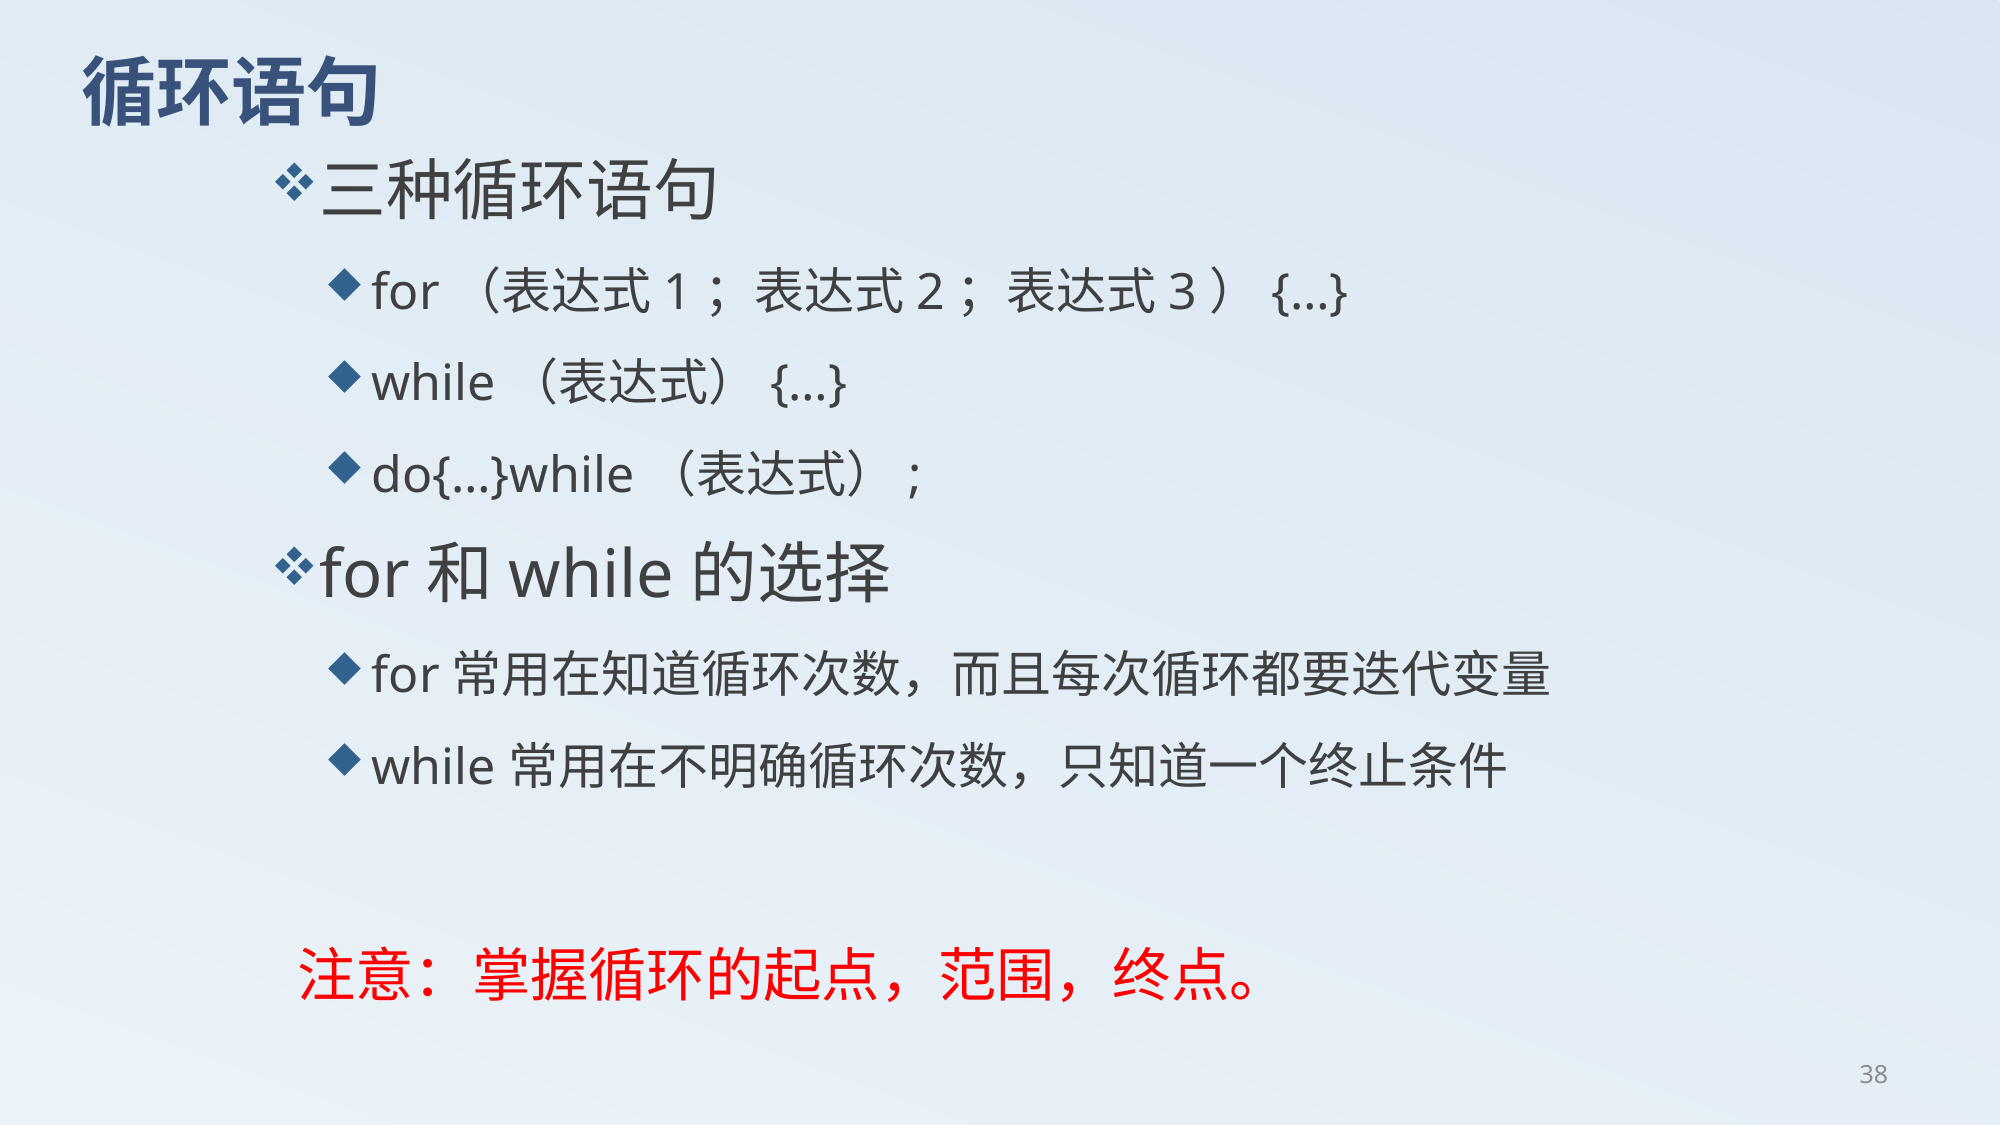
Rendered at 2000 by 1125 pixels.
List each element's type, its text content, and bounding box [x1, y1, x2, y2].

list 三种循环语句 for（表达式1；表达式2；表达式3）{…} while（表达式）{…} do{…}while（表达式）; for和while的选择 for常用在知道循环次数，而且每次循环都要迭代变量 while常用在不明确循环次数，只知道一个终止条件 注意：掌握循环的起点，范围，终点。 [255, 148, 1863, 882]
title 循环语句 [66, 54, 1867, 197]
